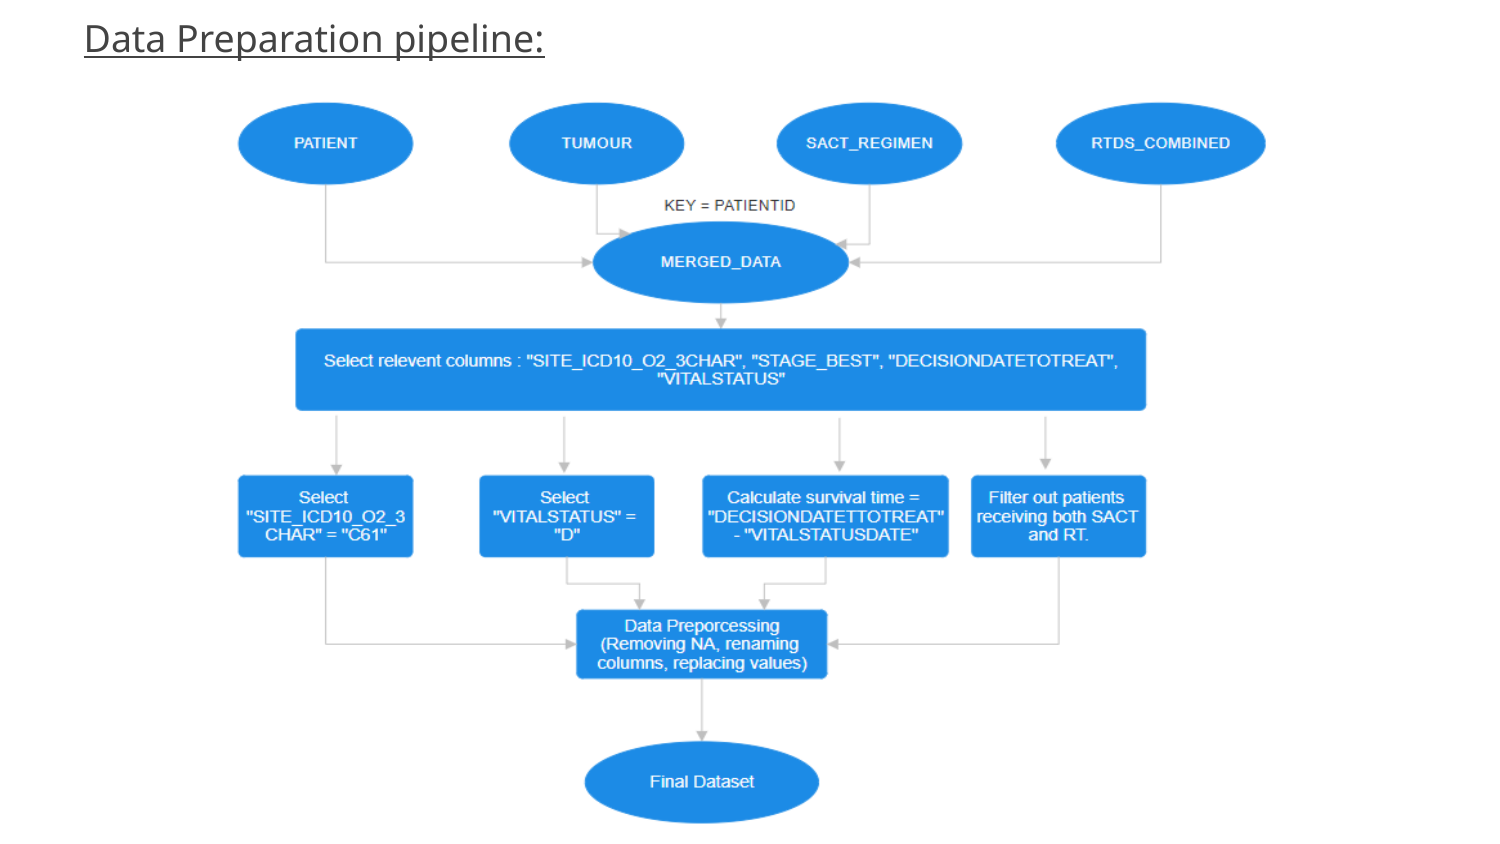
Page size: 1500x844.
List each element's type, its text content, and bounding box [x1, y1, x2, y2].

picture [163, 92, 1290, 844]
text_box Data Preparation pipeline: [68, 0, 1456, 786]
